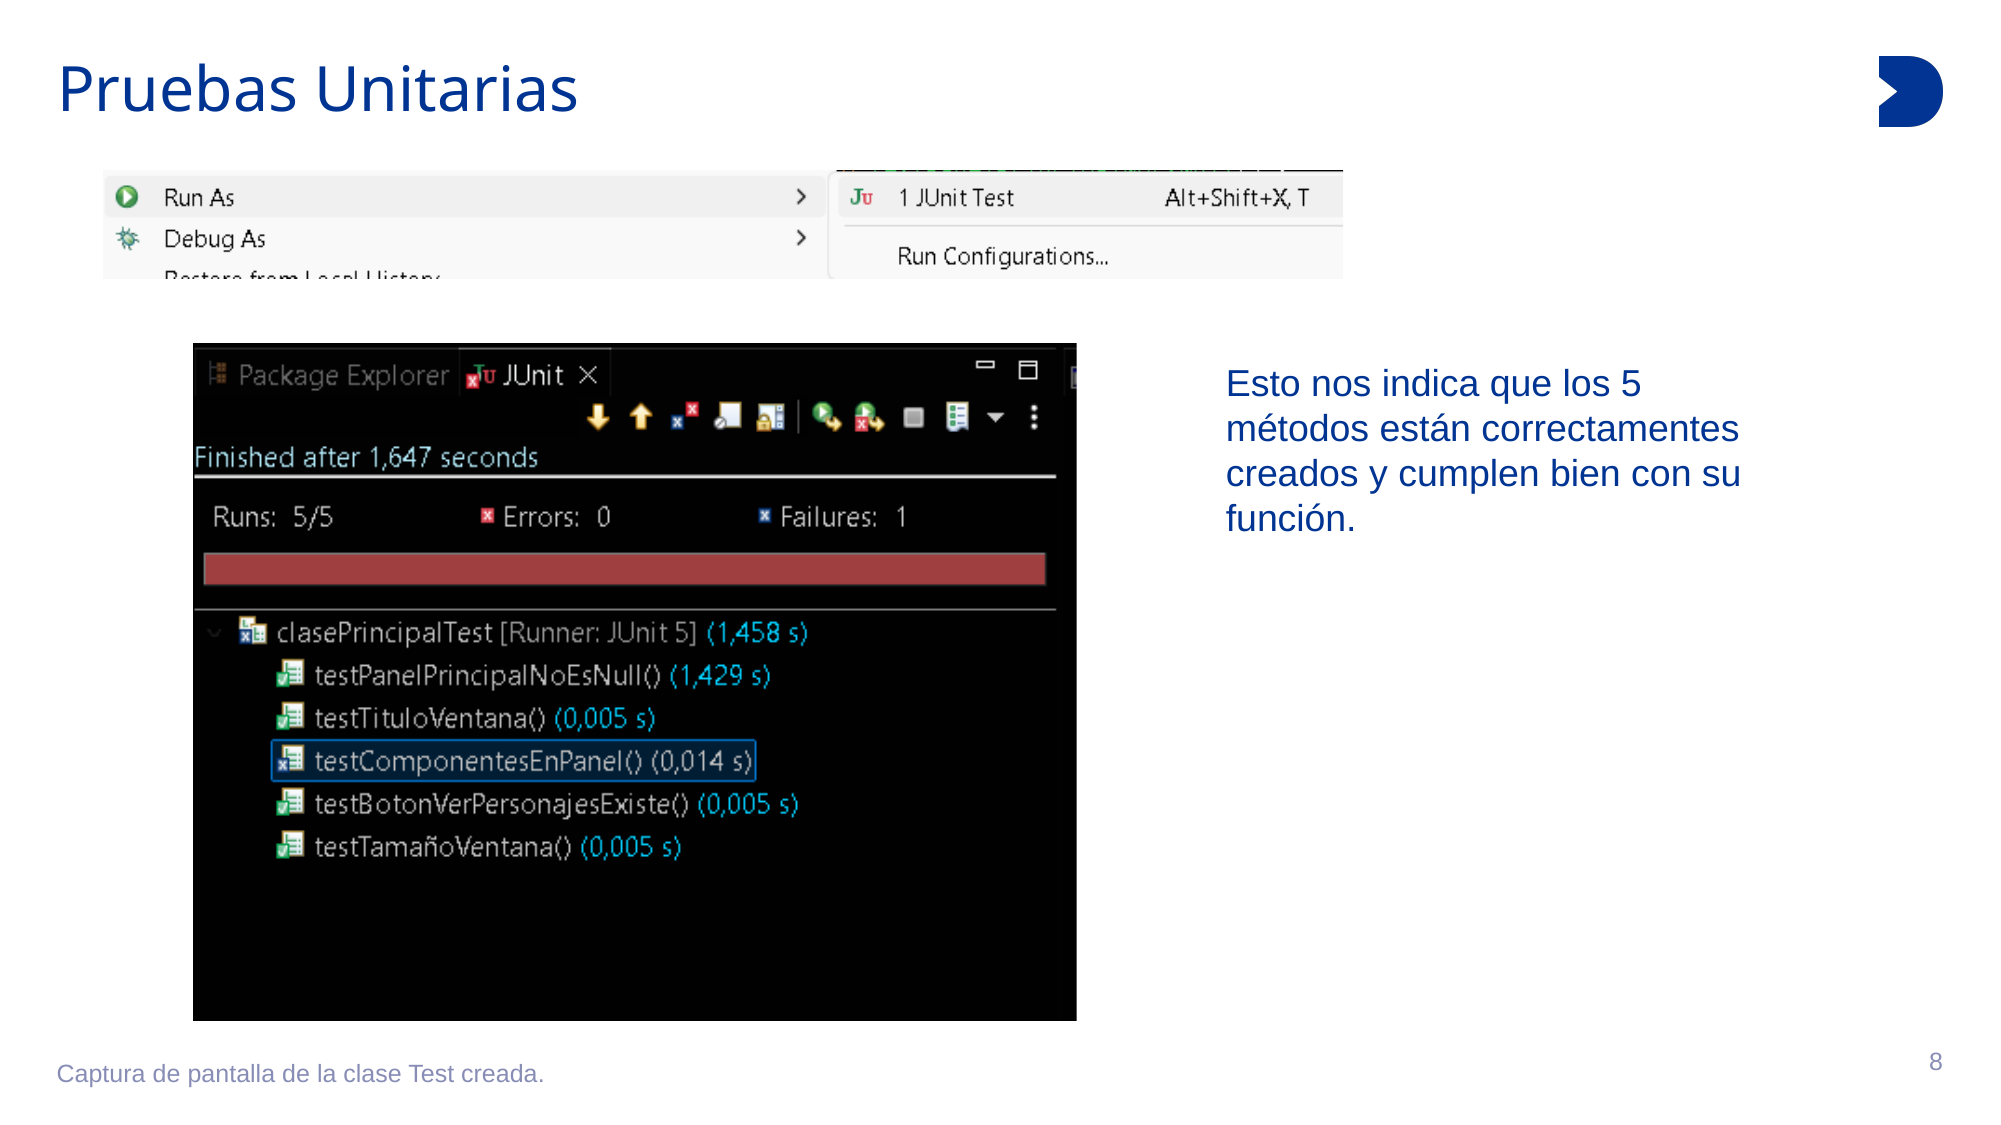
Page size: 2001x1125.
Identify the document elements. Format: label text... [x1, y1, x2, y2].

picture [102, 170, 1344, 279]
footer Captura de pantalla de la clase Test creada. [56, 746, 1768, 1125]
picture [192, 343, 1077, 1021]
picture [1879, 56, 1943, 127]
slide_number ‹#› [1795, 734, 1944, 1125]
title Pruebas Unitarias [57, 57, 1729, 246]
text_box Esto nos indica que los 5 métodos están correctamentes creados y cumplen bien con su función. [1210, 343, 1795, 554]
